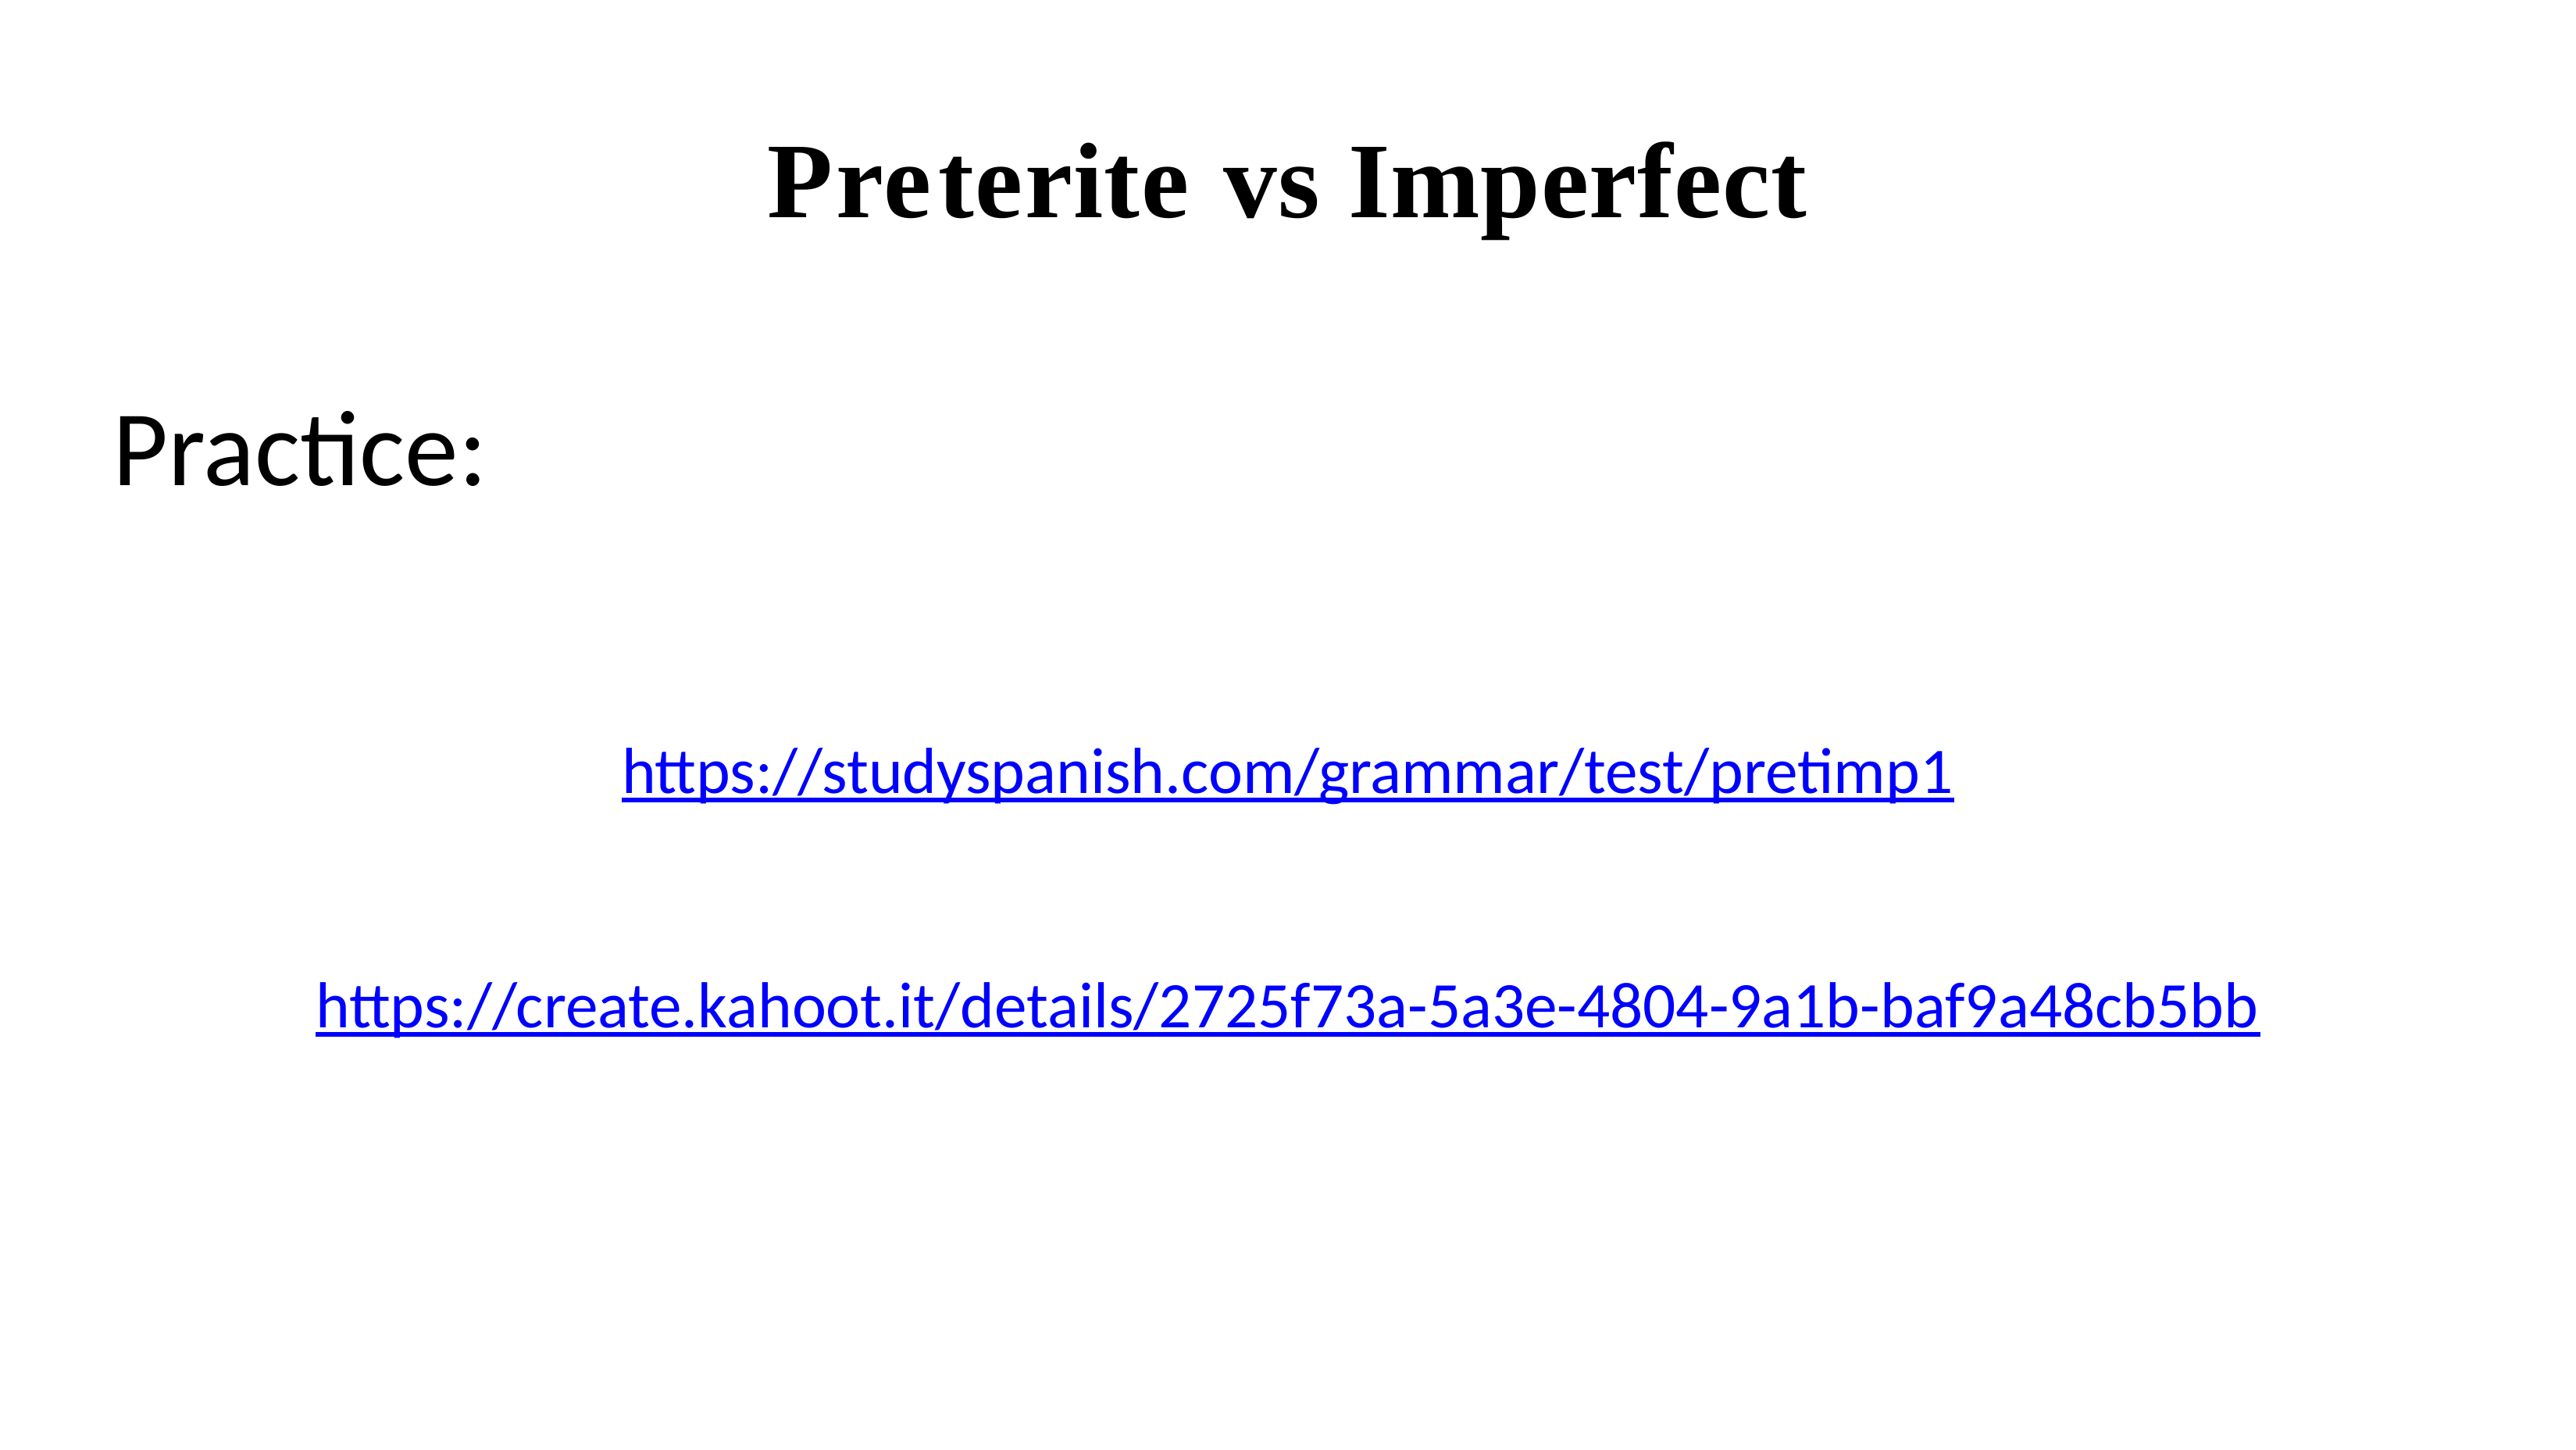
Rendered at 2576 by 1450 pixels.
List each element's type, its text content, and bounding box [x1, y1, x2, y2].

text_box Preterite vs Imperfect [494, 75, 2082, 240]
text_box Practice: [101, 372, 500, 513]
text_box https://studyspanish.com/grammar/test/pretimp1 https://create.kahoot.it/details/2725f73a-5a3e-4804-9a1b-baf9a48cb5bb [304, 723, 2272, 1125]
